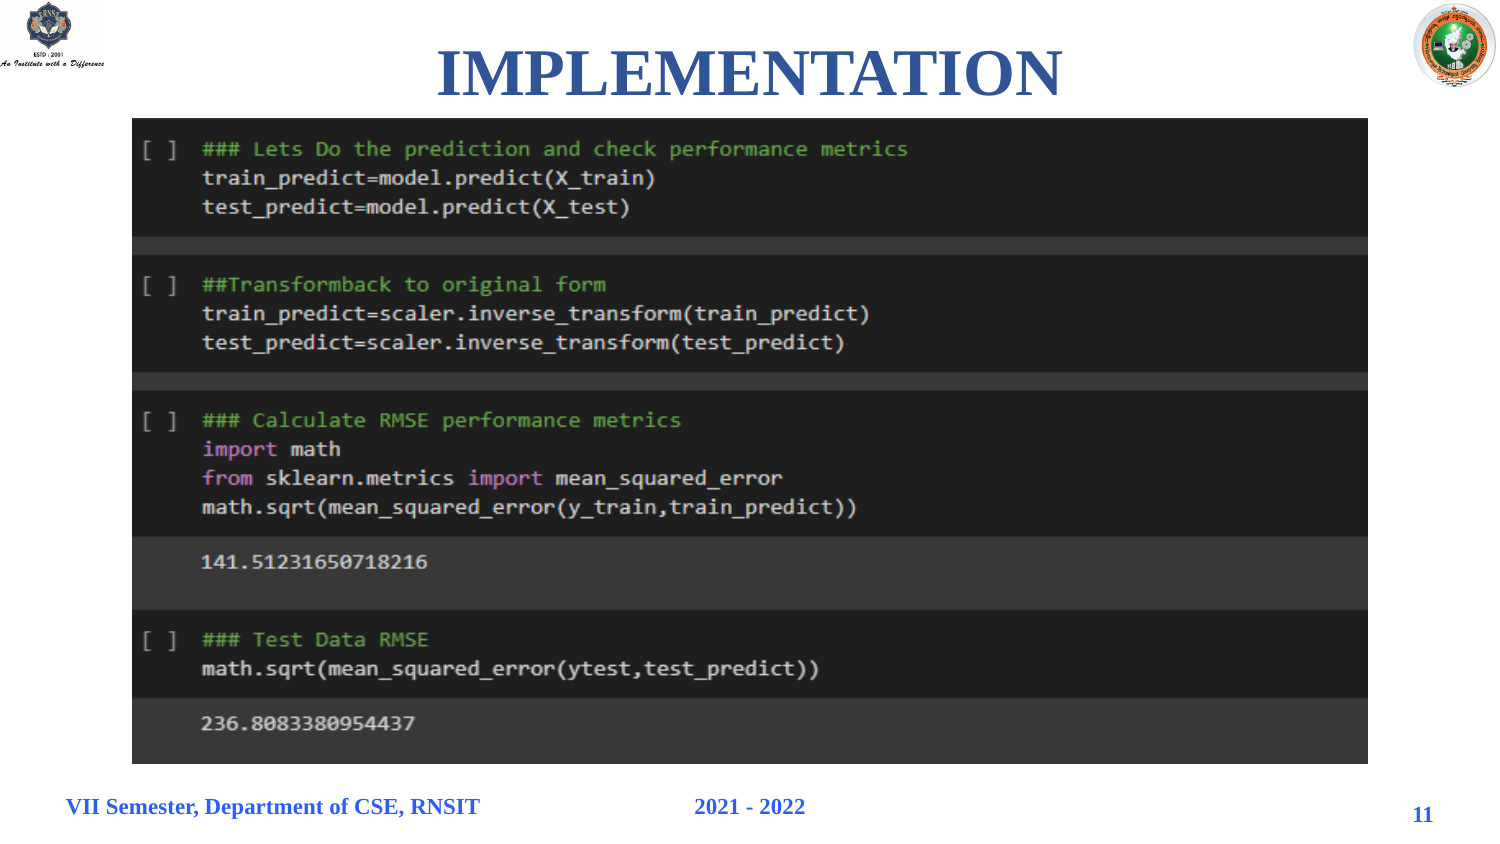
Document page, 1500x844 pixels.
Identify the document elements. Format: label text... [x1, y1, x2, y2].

picture [132, 118, 1368, 764]
picture [0, 0, 104, 68]
picture [1411, 2, 1498, 88]
text_box VII Semester, Department of CSE, RNSIT [51, 784, 654, 844]
slide_number 11 [998, 783, 1449, 844]
text_box 2021 - 2022 [654, 783, 846, 844]
title IMPLEMENTATION [120, 22, 1380, 137]
